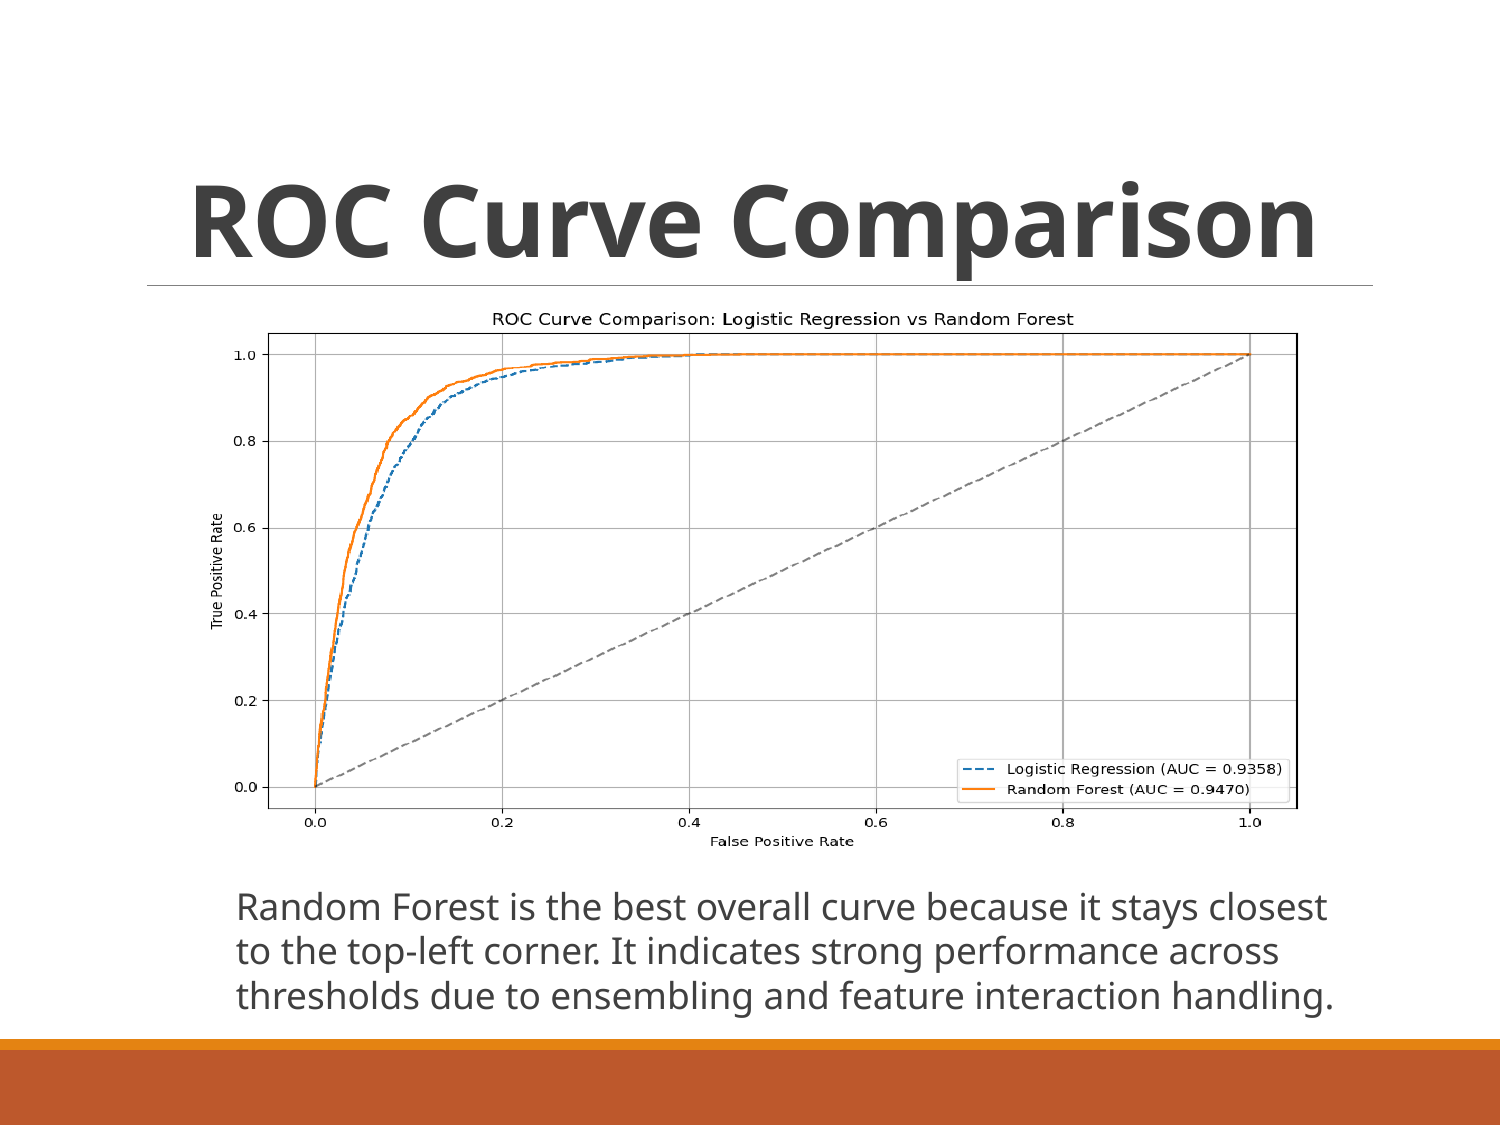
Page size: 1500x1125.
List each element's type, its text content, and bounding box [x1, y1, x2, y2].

title ROC Curve Comparison [135, 162, 1373, 285]
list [200, 302, 1308, 859]
text_box Random Forest is the best overall curve because it stays closest to the top-left corner. It indicates strong performance across thresholds due to ensembling and feature interaction handling. [200, 875, 1373, 1025]
